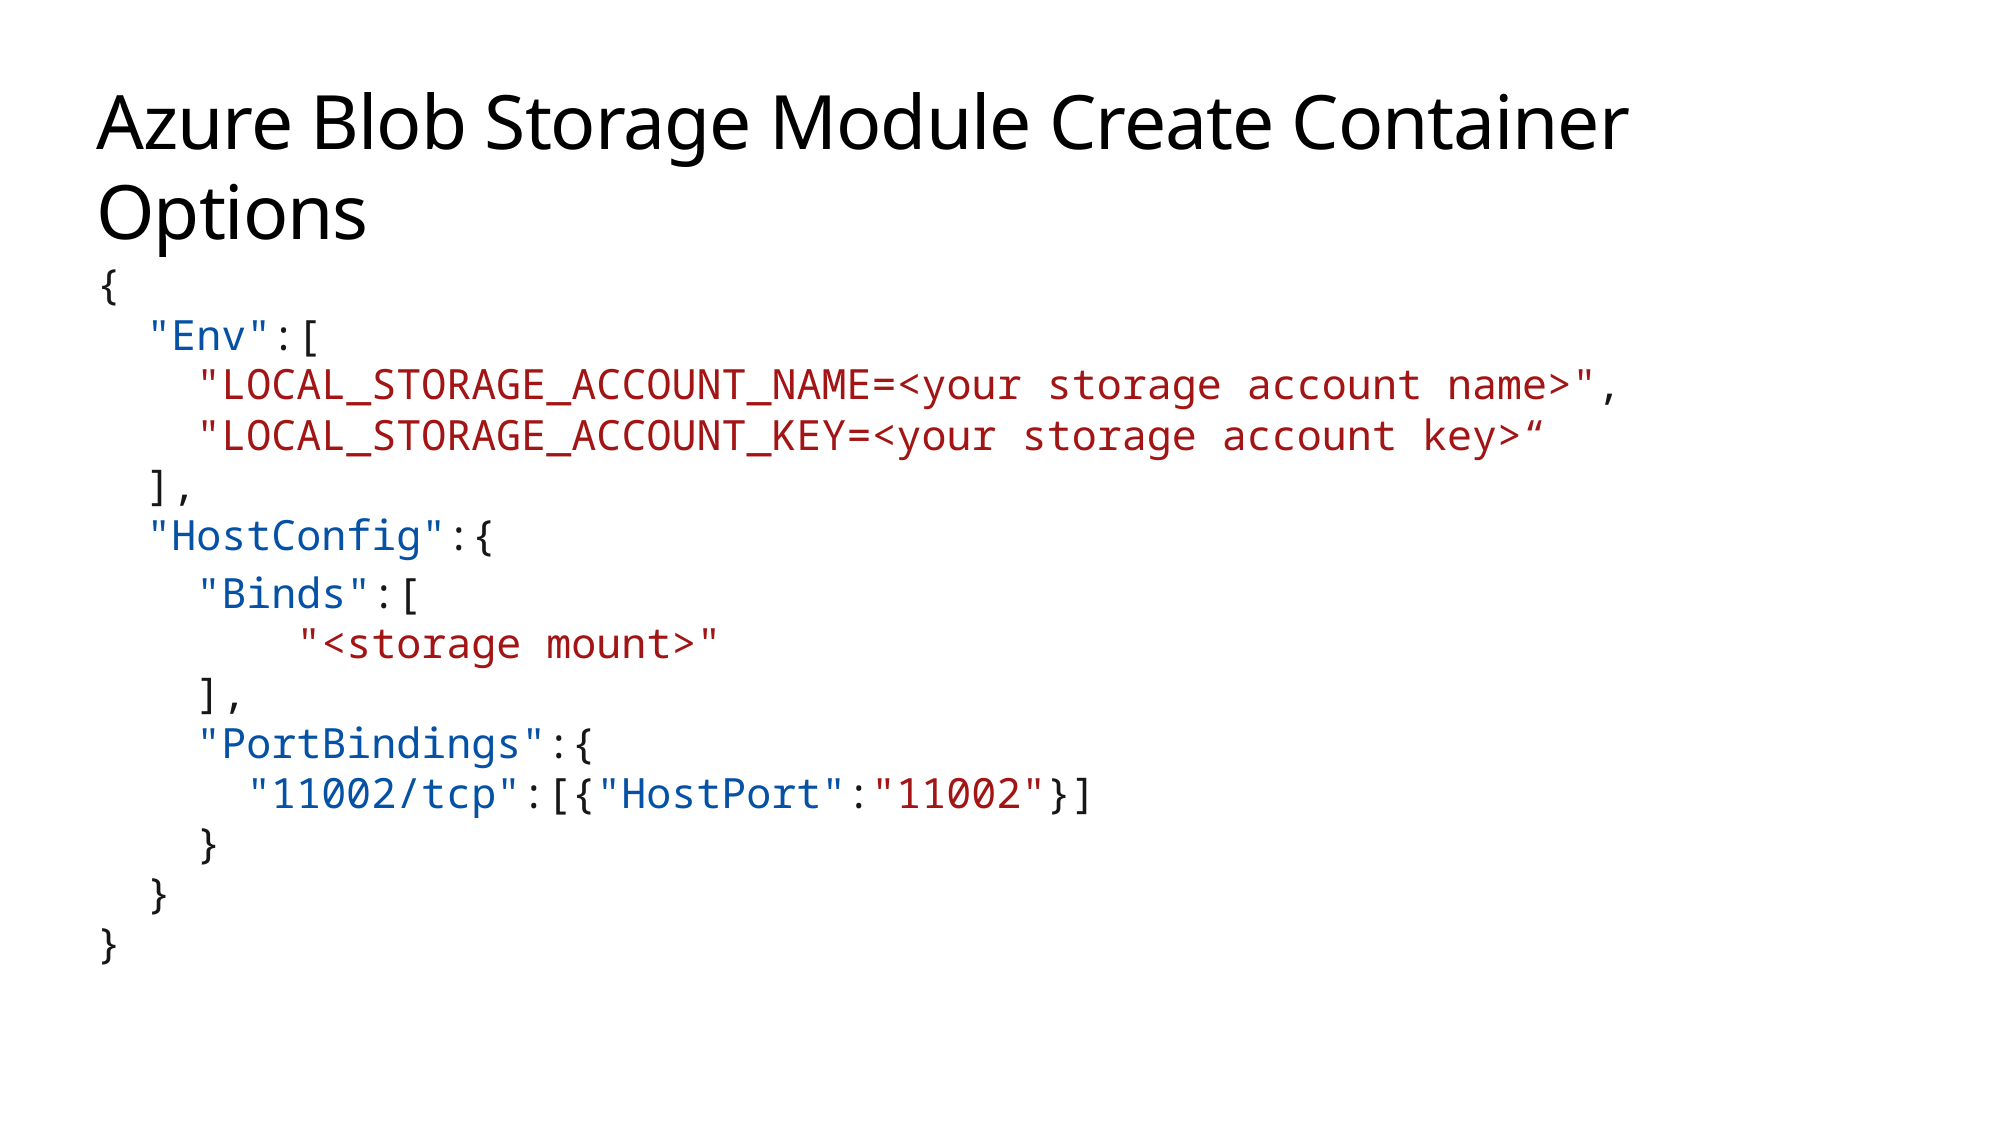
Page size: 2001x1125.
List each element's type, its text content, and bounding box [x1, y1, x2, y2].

title Azure Blob Storage Module Create Container Options [96, 75, 1904, 166]
list { "Env":[ "LOCAL_STORAGE_ACCOUNT_NAME=<your storage account name>", "LOCAL_STORAGE_ACCOUNT_KEY=<your storage account key>“ ], "HostConfig":{ "Binds":[ "<storage mount>" ], "PortBindings":{ "11002/tcp":[{"HostPort":"11002"}] } } } [96, 258, 1904, 1036]
